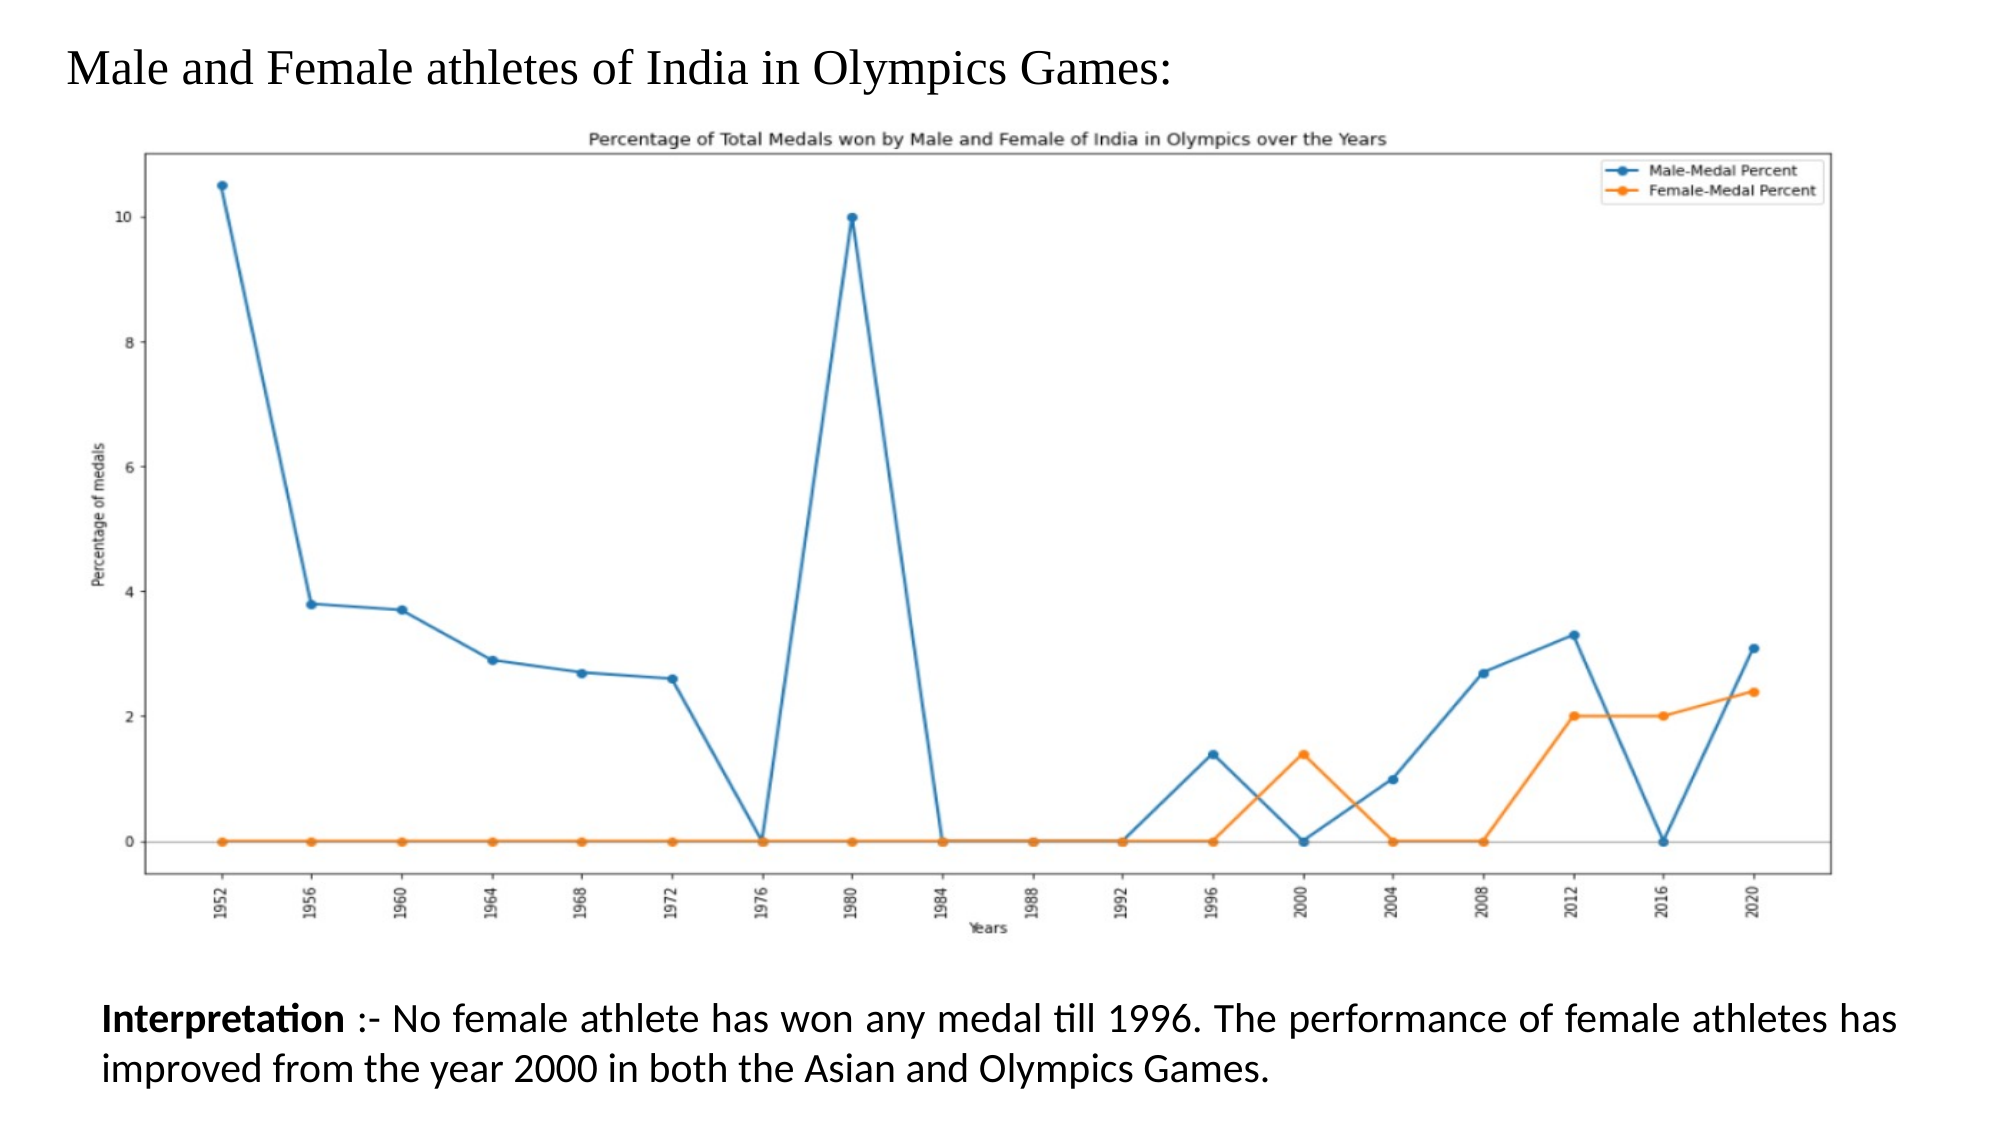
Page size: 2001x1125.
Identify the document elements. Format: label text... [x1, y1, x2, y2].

text_box Interpretation :- No female athlete has won any medal till 1996. The performance of female athletes has improved from the year 2000 in both the Asian and Olympics Games. [86, 983, 1914, 1099]
picture [51, 119, 1882, 951]
text_box Male and Female athletes of India in Olympics Games: [51, 27, 1309, 119]
